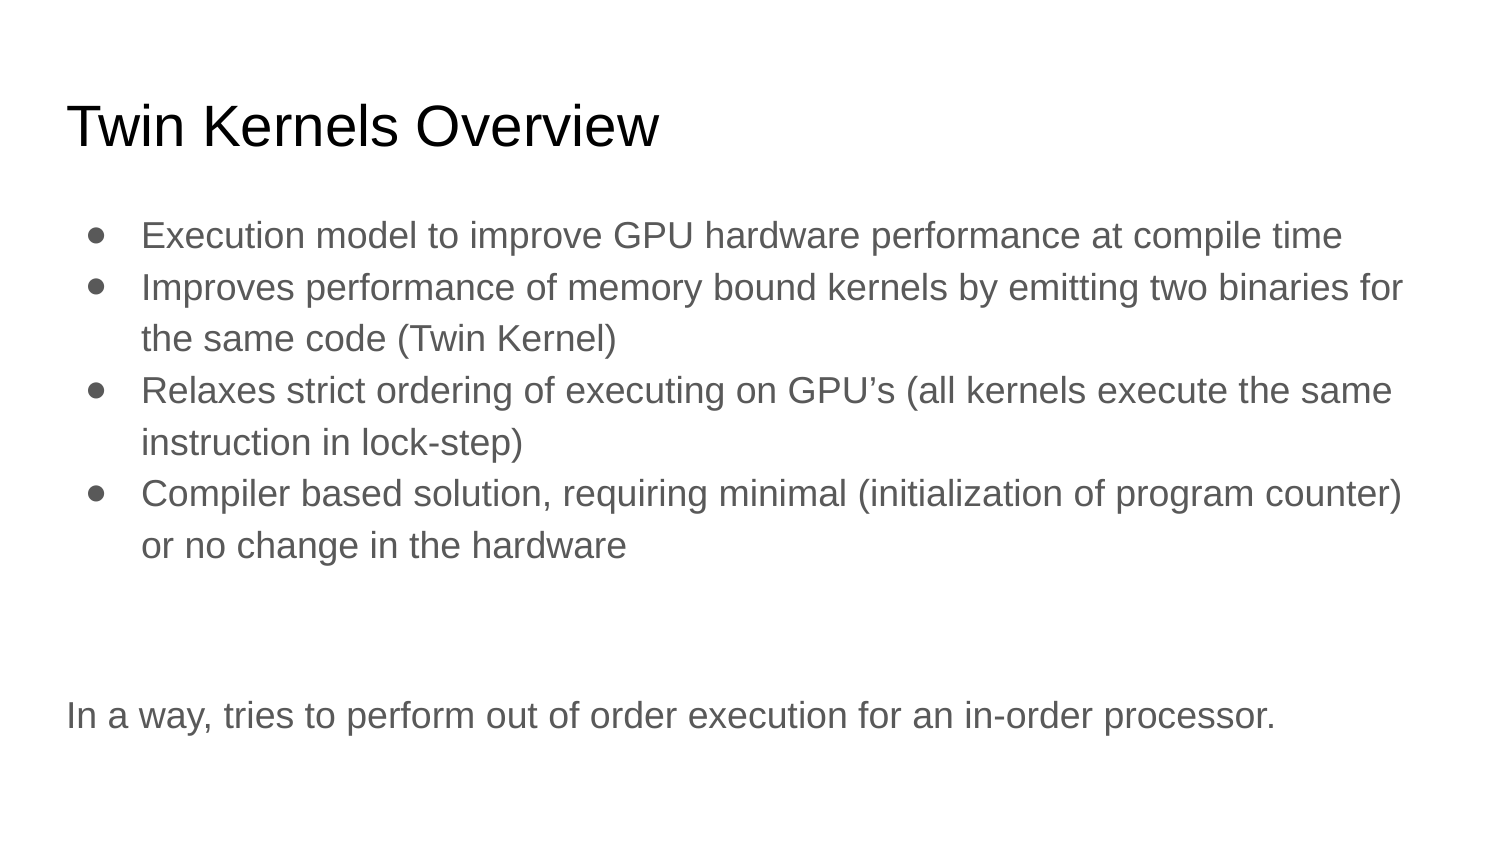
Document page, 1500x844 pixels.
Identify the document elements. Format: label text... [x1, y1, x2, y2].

title Twin Kernels Overview [51, 72, 1449, 167]
list Execution model to improve GPU hardware performance at compile time Improves performance of memory bound kernels by emitting two binaries for the same code (Twin Kernel) Relaxes strict ordering of executing on GPU’s (all kernels execute the same instruction in lock-step) Compiler based solution, requiring minimal (initialization of program counter) or no change in the hardware In a way, tries to perform out of order execution for an in-order processor. [51, 189, 1449, 750]
